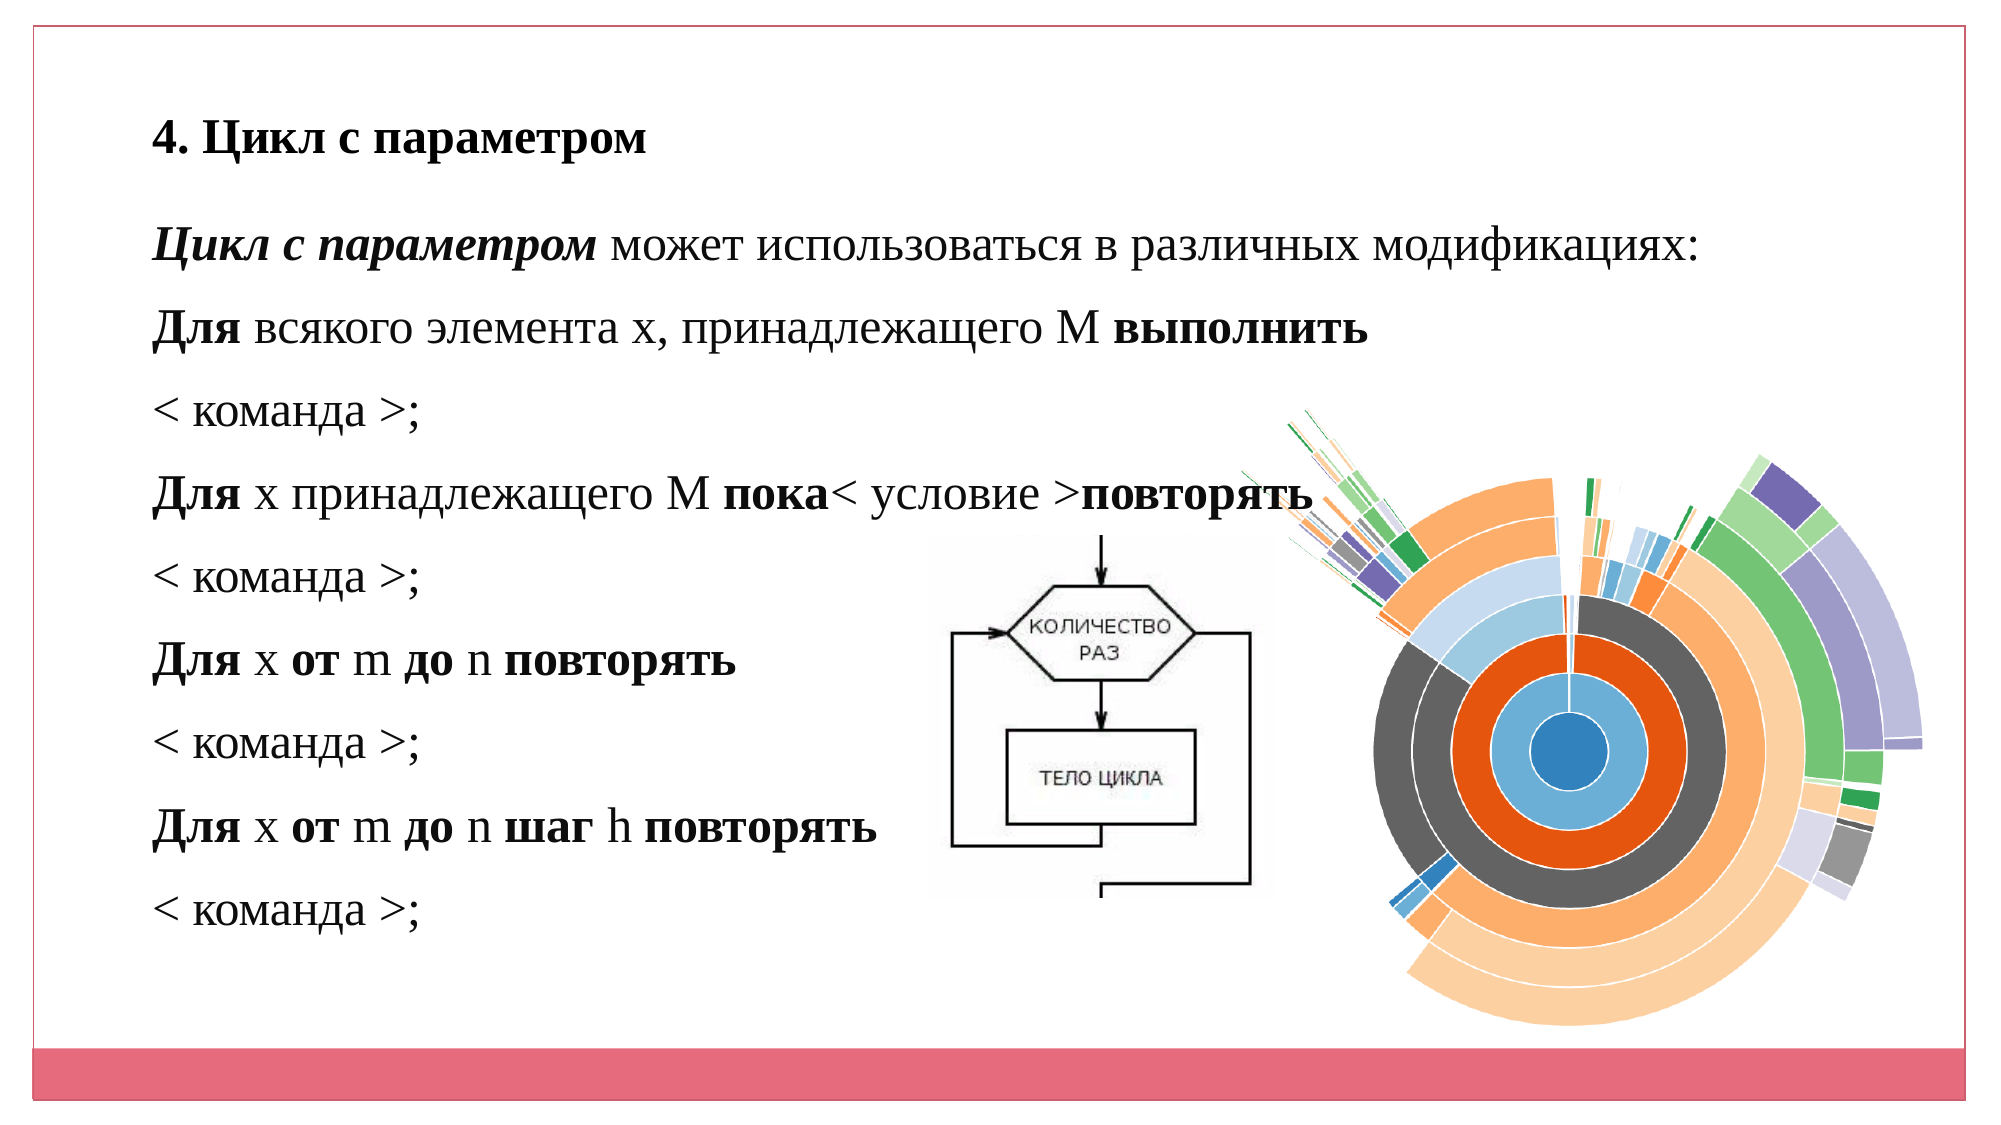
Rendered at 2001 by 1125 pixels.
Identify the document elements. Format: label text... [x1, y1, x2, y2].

text_box Цикл с параметром может использоваться в различных модификациях: Для всякого элемента х, принадлежащего М выполнить < команда >; Для х принадлежащего М пока< условие >повторять < команда >; Для х от m до n повторять < команда >; Для х от m до n шаг h повторять < команда >; [137, 209, 1863, 1014]
picture [893, 404, 1927, 1029]
text_box 4. Цикл с параметром [137, 95, 716, 171]
